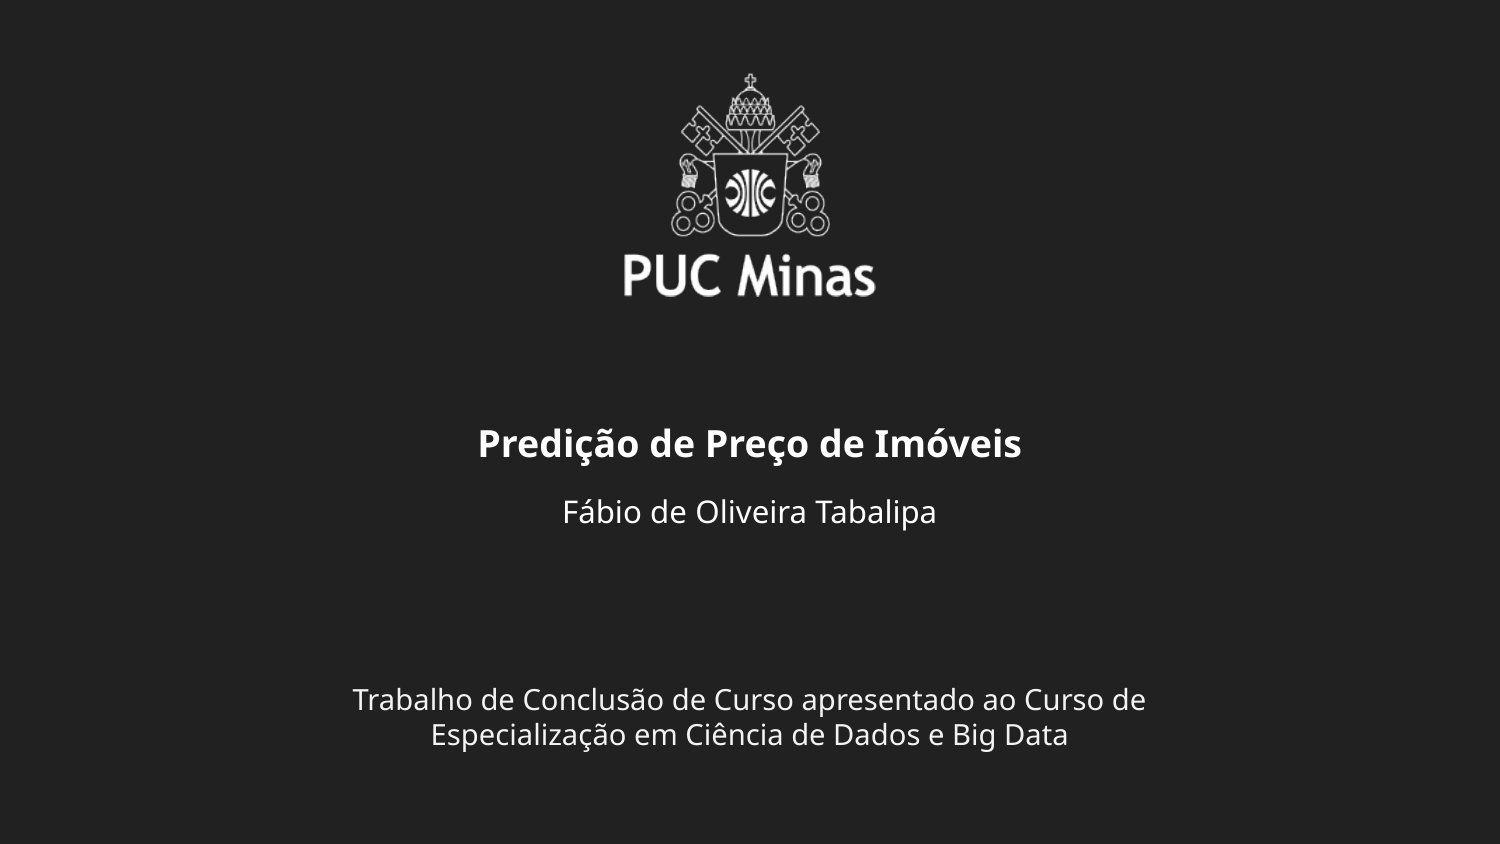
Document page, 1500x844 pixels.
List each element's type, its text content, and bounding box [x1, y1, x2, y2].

picture [624, 73, 876, 297]
text_box Fábio de Oliveira Tabalipa [0, 476, 1500, 545]
text_box Trabalho de Conclusão de Curso apresentado ao Curso de Especialização em Ciência de Dados e Big Data [314, 666, 1186, 767]
text_box Predição de Preço de Imóveis [0, 404, 1500, 476]
